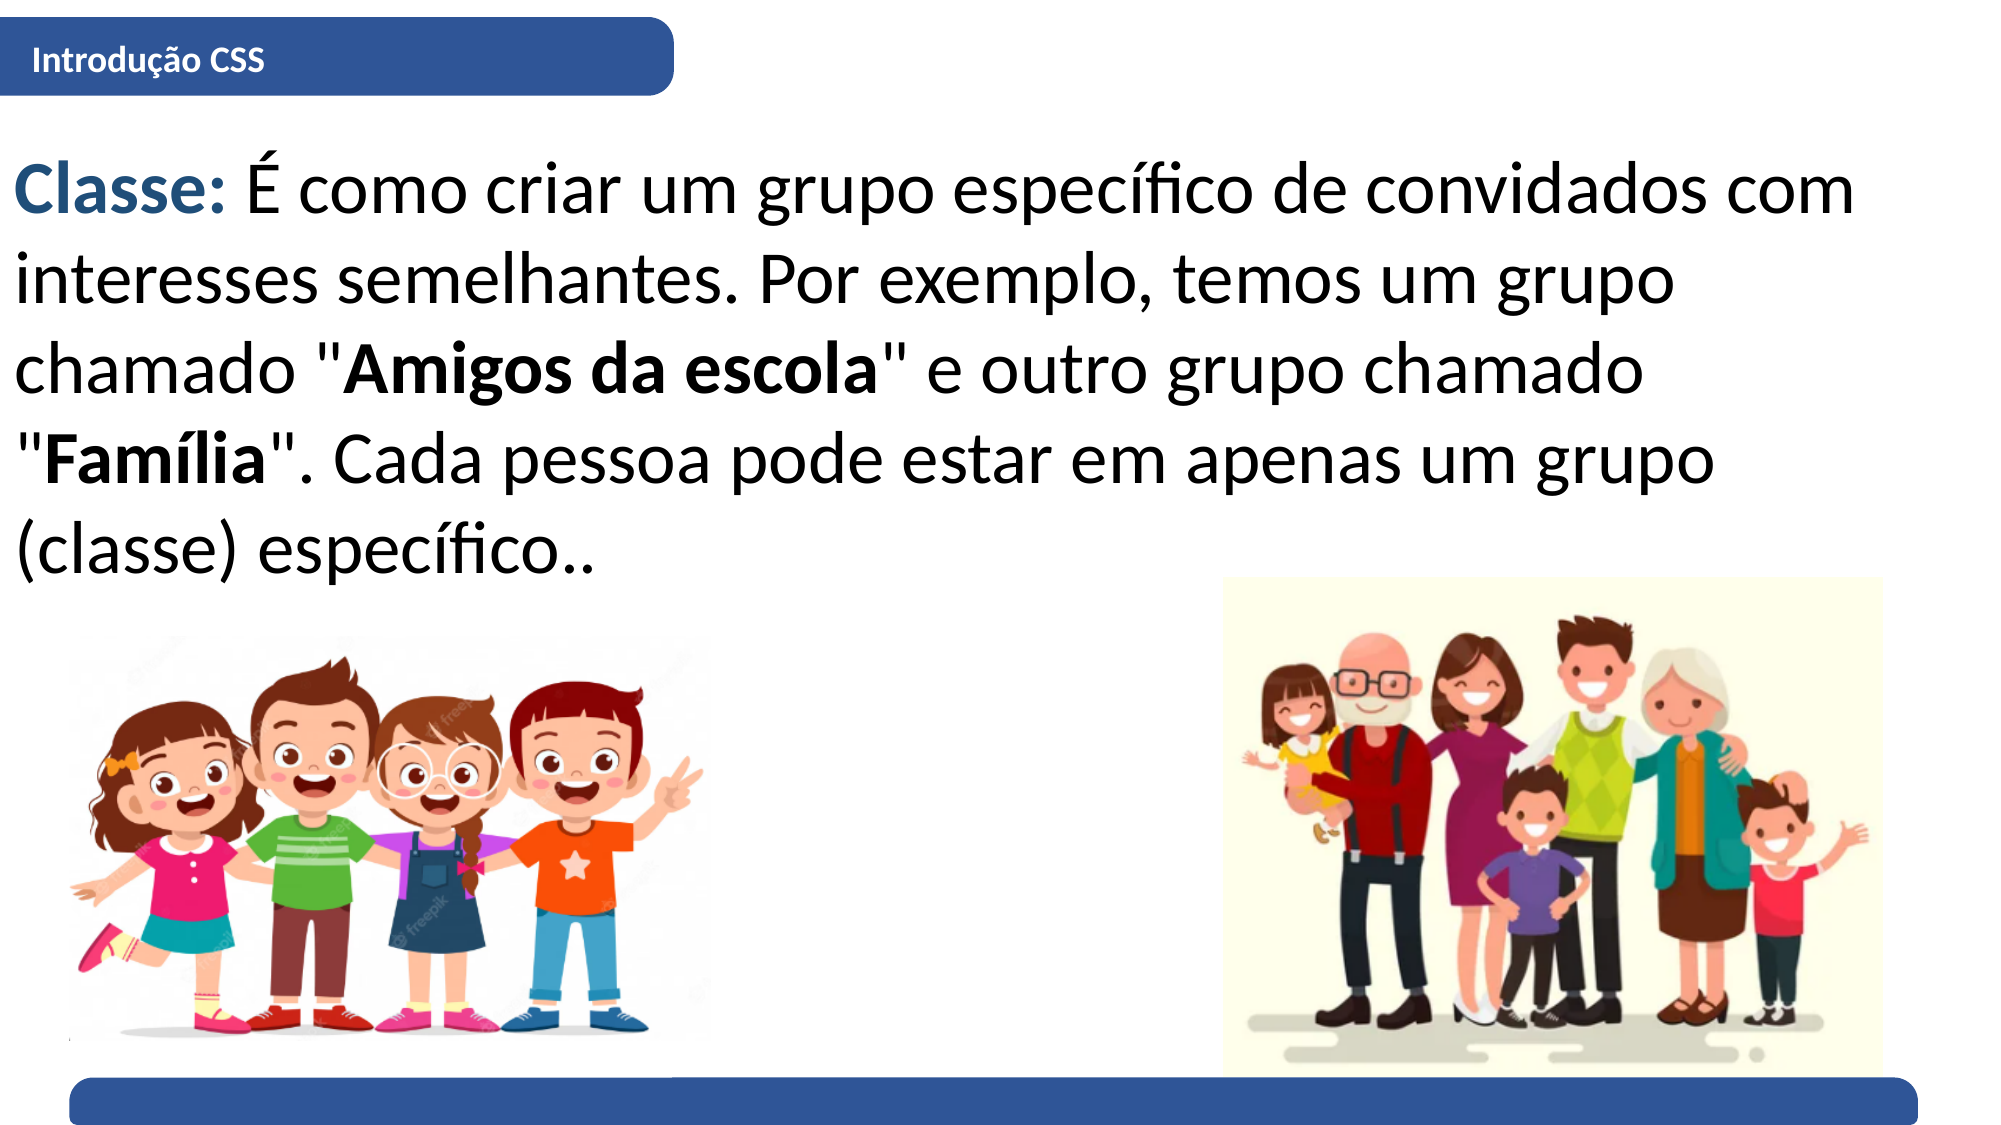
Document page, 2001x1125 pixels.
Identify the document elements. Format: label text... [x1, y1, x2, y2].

text_box [0, 15, 675, 97]
picture [1223, 577, 1883, 1077]
picture [69, 636, 711, 1041]
text_box [68, 1076, 1919, 1125]
text_box Introdução CSS [16, 27, 281, 88]
text_box Classe: É como criar um grupo específico de convidados com interesses semelhantes. Por exemplo, temos um grupo chamado "Amigos da escola" e outro grupo chamado "Família". Cada pessoa pode estar em apenas um grupo (classe) específico.. [0, 131, 1955, 597]
